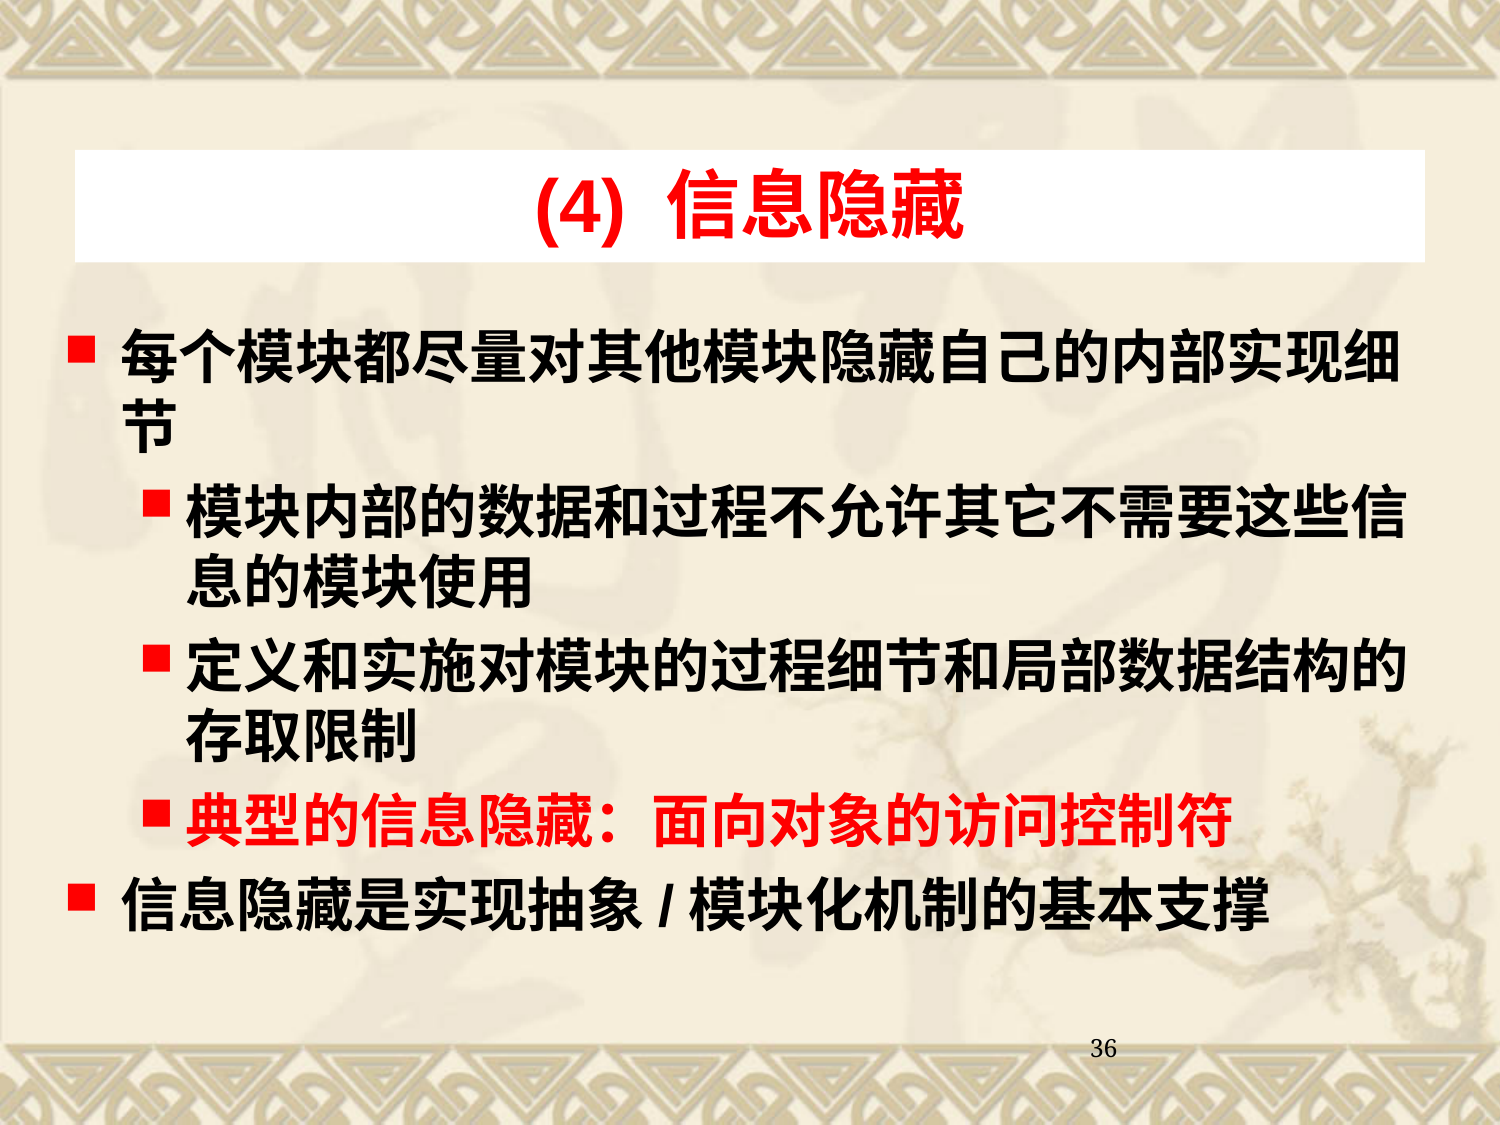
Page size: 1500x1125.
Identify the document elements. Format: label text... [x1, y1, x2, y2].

title (4) 信息隐藏 [75, 149, 1425, 263]
picture [0, 0, 1500, 1125]
list 每个模块都尽量对其他模块隐藏自己的内部实现细节 模块内部的数据和过程不允许其它不需要这些信息的模块使用 定义和实施对模块的过程细节和局部数据结构的存取限制 典型的信息隐藏：面向对象的访问控制符 信息隐藏是实现抽象/模块化机制的基本支撑 [49, 312, 1451, 1001]
slide_number 36 [1074, 1024, 1451, 1103]
